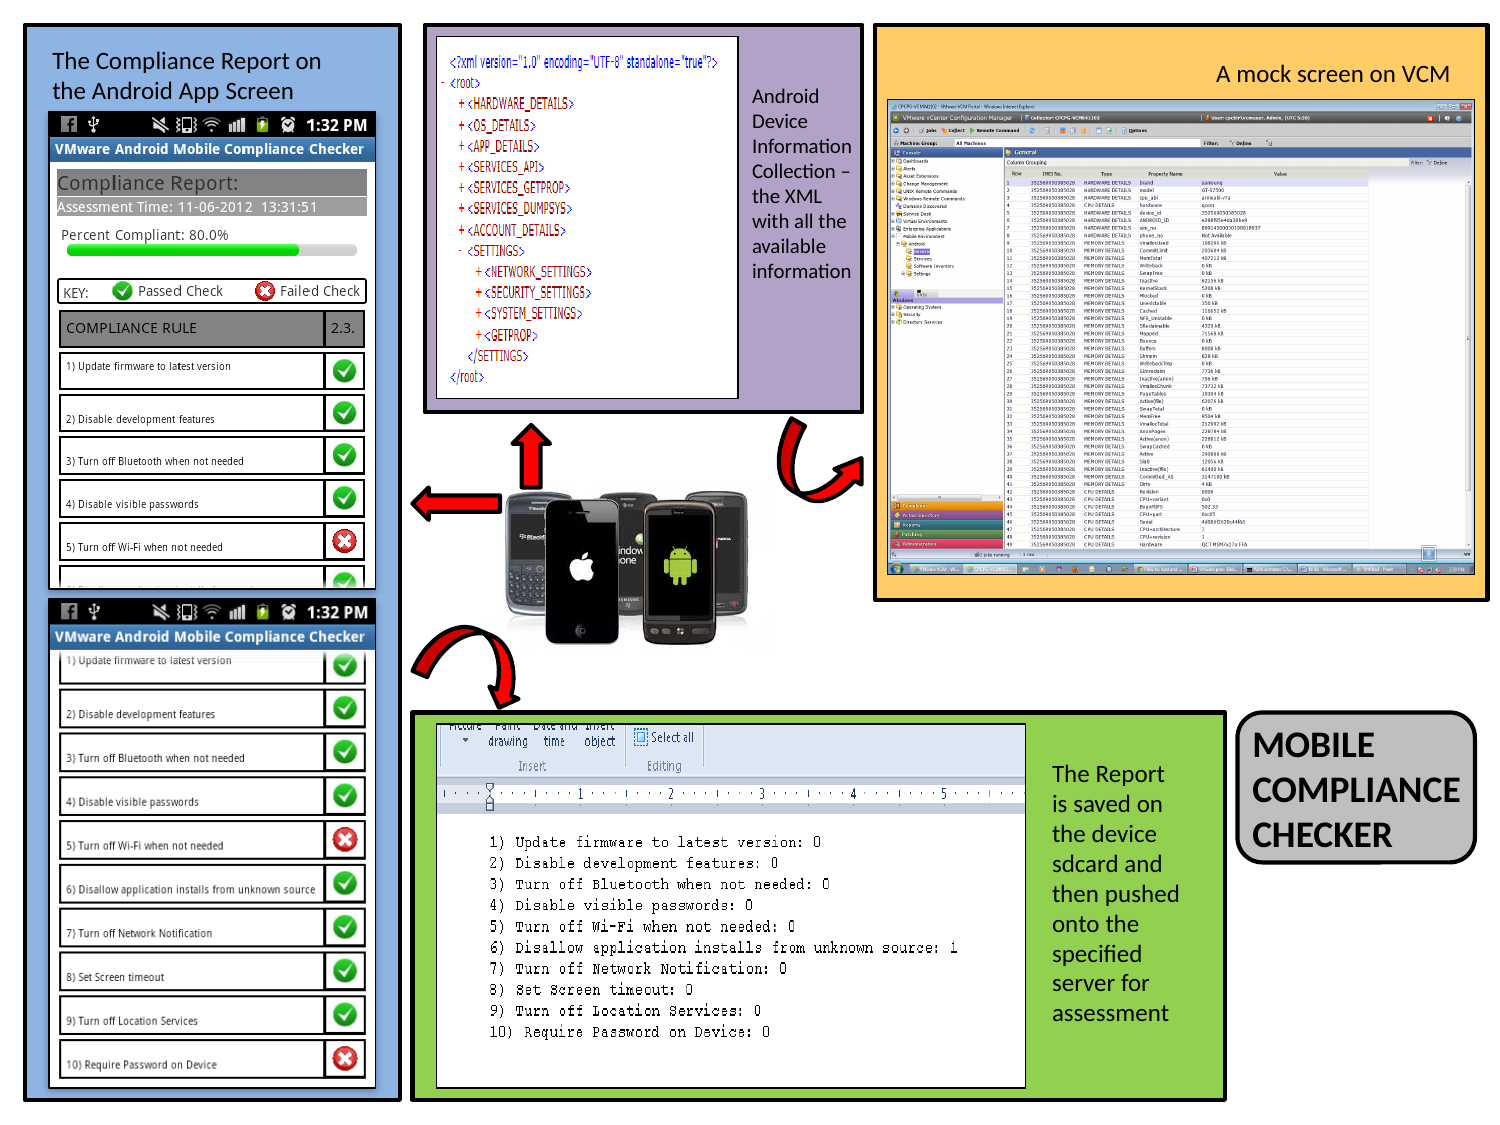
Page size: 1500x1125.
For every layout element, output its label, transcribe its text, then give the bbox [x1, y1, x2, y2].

picture [487, 487, 777, 650]
text_box Android Device Information Collection – the XML with all the available information [741, 74, 875, 290]
text_box The Report is saved on the device sdcard and then pushed onto the specified server for assessment [1037, 750, 1200, 1035]
text_box [410, 710, 1227, 1102]
text_box The Compliance Report on the Android App Screen [37, 37, 375, 113]
picture [437, 724, 1026, 1088]
picture [49, 112, 376, 589]
text_box A mock screen on VCM [1201, 50, 1472, 95]
text_box [410, 485, 482, 522]
text_box MOBILE COMPLIANCE CHECKER [1237, 712, 1488, 863]
picture [437, 37, 738, 398]
text_box c [23, 23, 402, 1102]
text_box [410, 624, 482, 680]
text_box [423, 23, 864, 414]
text_box [487, 659, 521, 710]
text_box [510, 422, 552, 485]
picture [49, 599, 376, 1088]
text_box [873, 23, 1490, 602]
text_box [776, 416, 864, 504]
picture [887, 99, 1476, 576]
